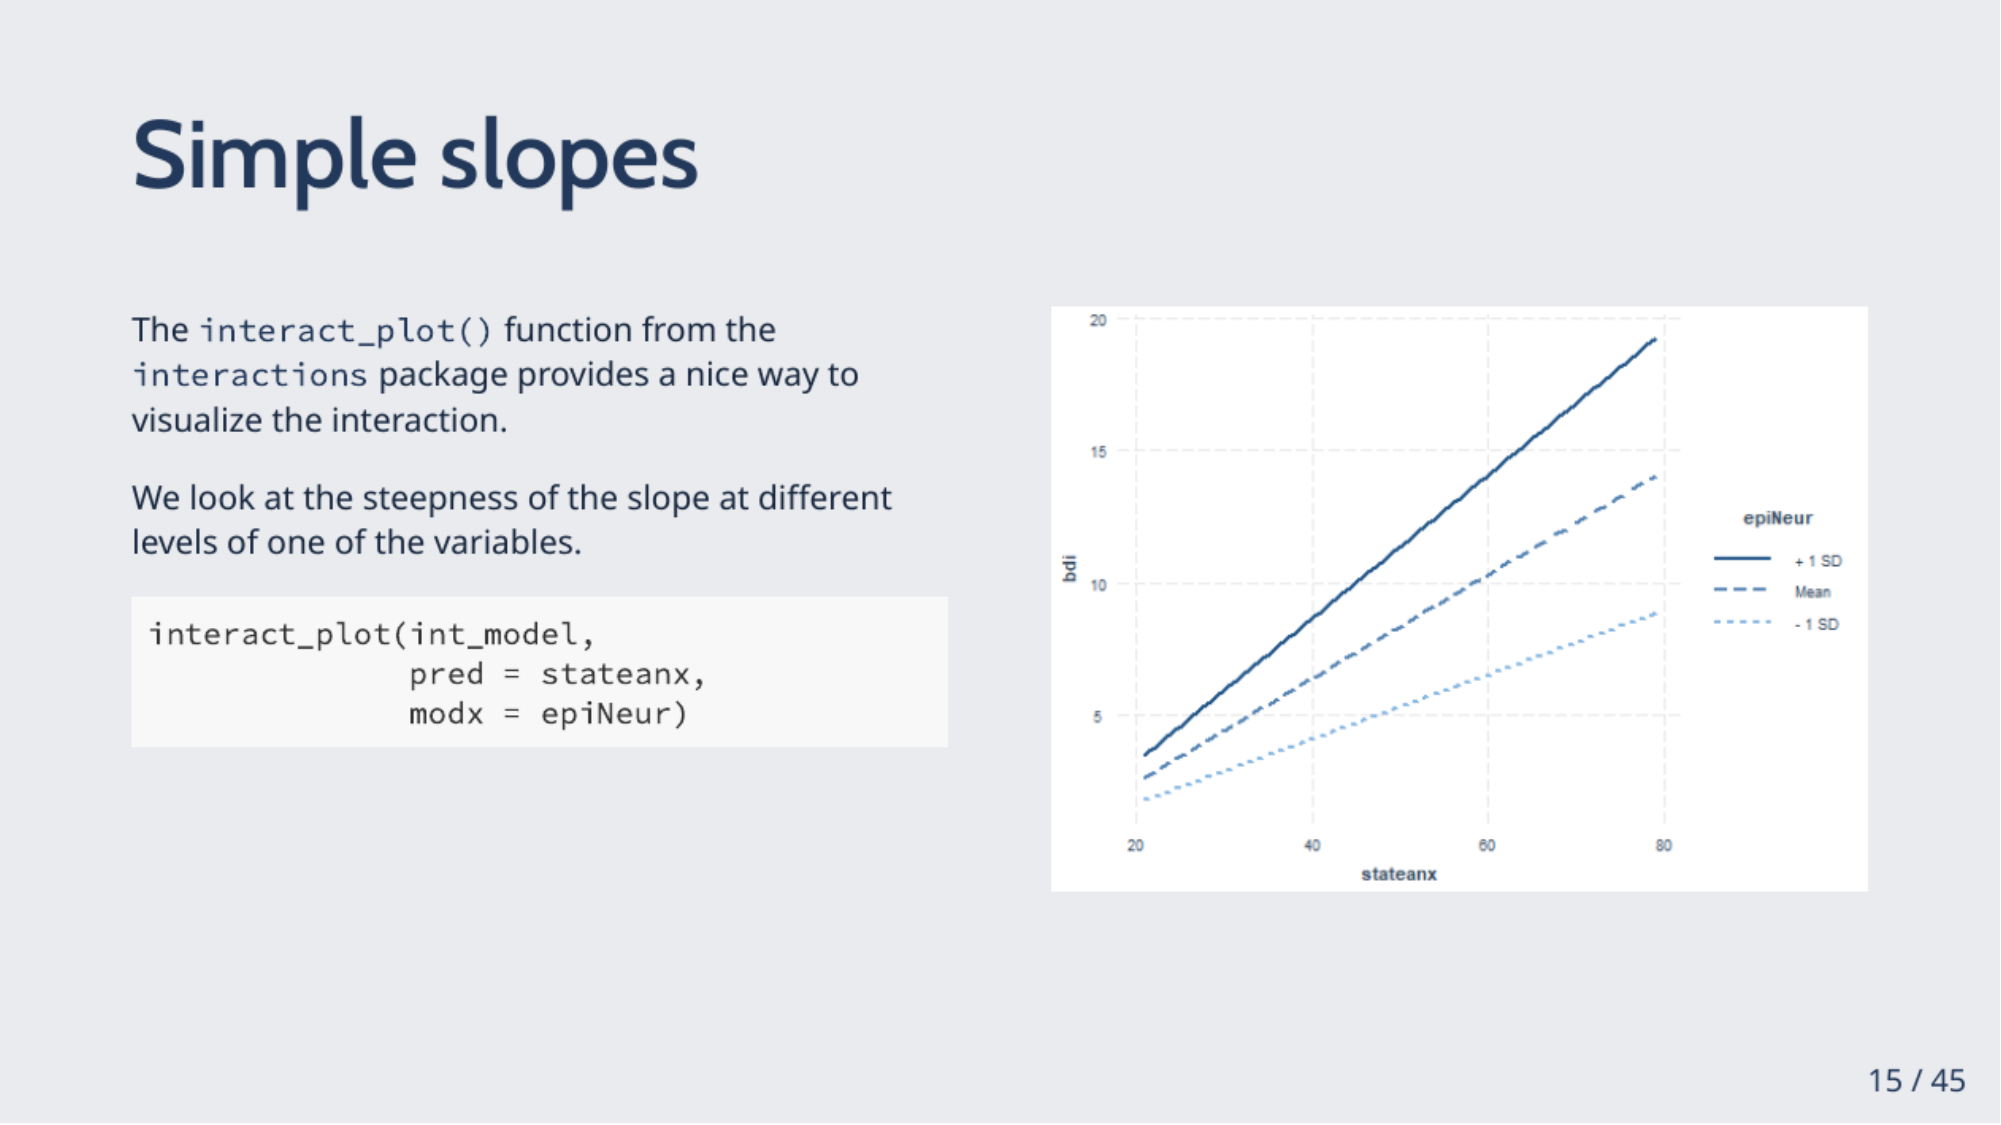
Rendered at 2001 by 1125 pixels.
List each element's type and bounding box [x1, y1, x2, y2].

list [0, 0, 2000, 1125]
